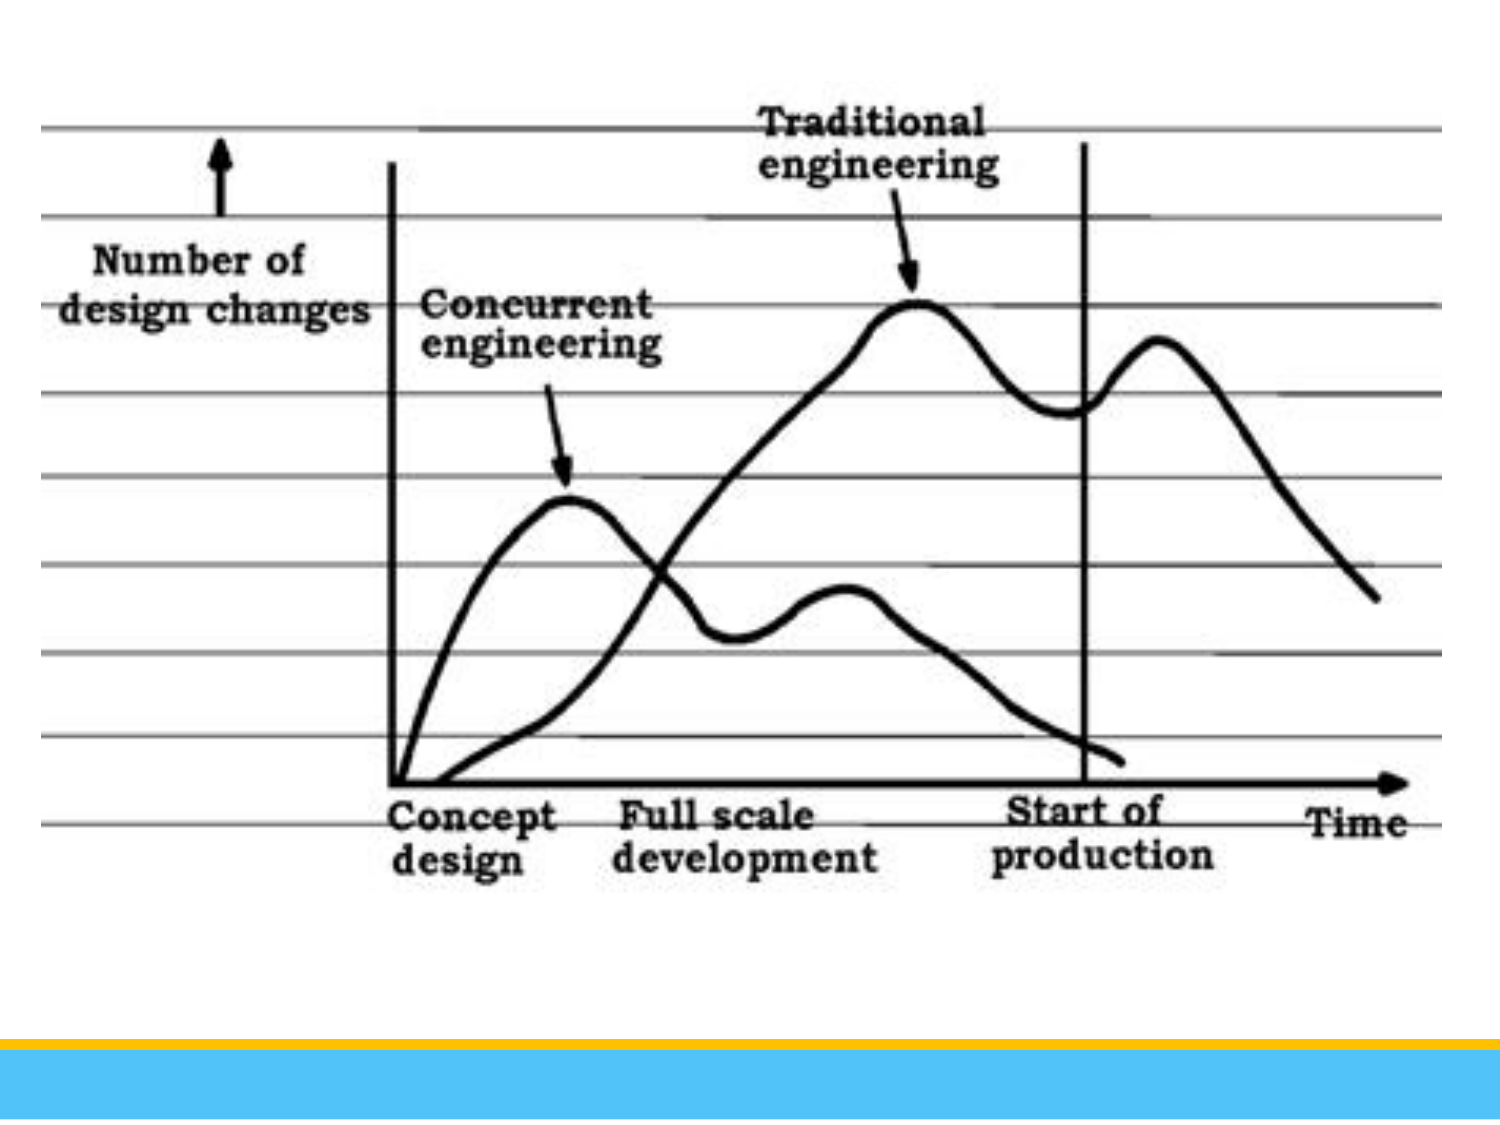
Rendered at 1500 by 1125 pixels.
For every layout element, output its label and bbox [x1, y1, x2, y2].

picture [40, 80, 1443, 985]
